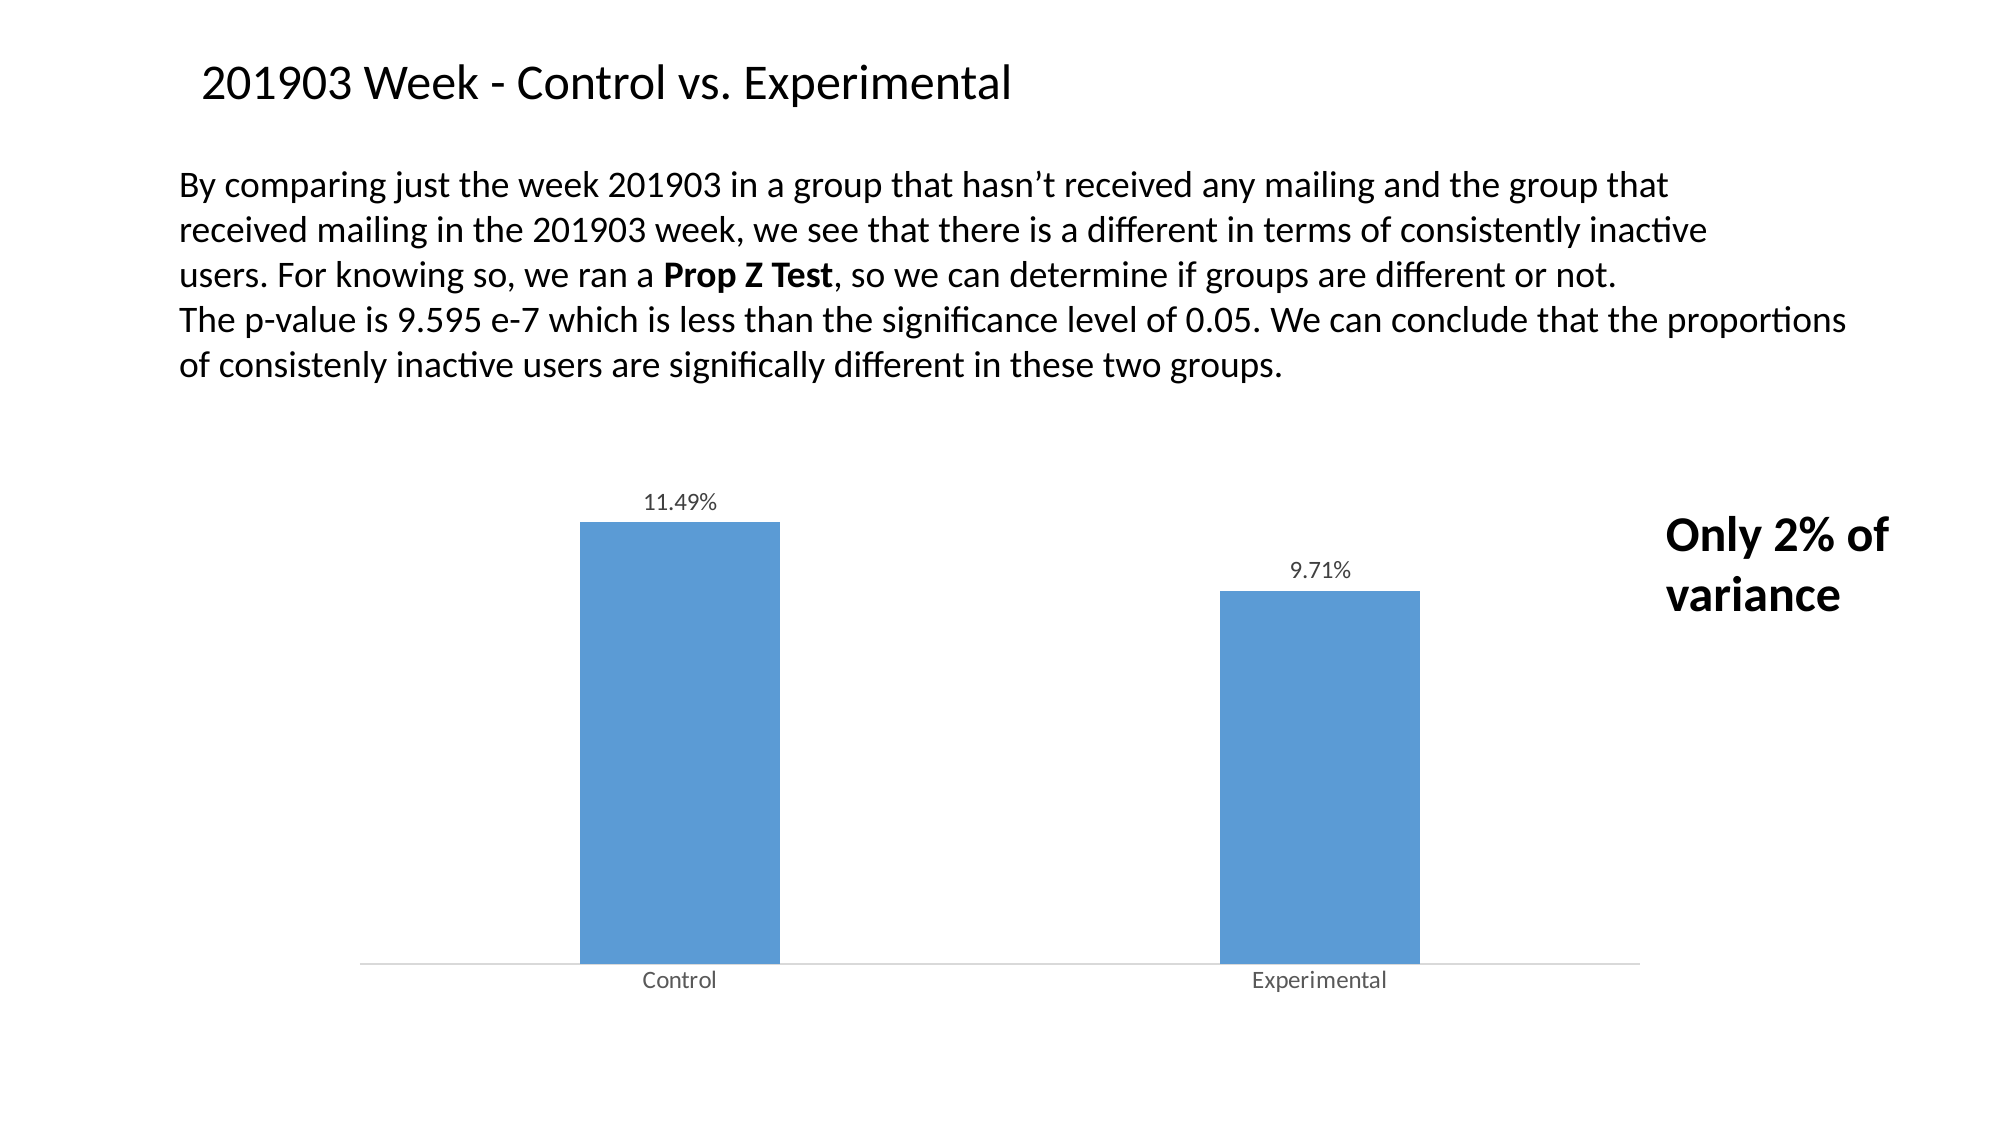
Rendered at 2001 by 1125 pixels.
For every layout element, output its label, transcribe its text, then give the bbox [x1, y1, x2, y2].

text_box By comparing just the week 201903 in a group that hasn’t received any mailing and the group that received mailing in the 201903 week, we see that there is a different in terms of consistently inactive users. For knowing so, we ran a Prop Z Test, so we can determine if groups are different or not. The p-value is 9.595 e-7 which is less than the significance level of 0.05. We can conclude that the proportions of consistenly inactive users are significally different in these two groups. [164, 152, 1883, 437]
text_box Only 2% of variance [1667, 494, 1930, 629]
text_box 201903 Week - Control vs. Experimental [186, 42, 1028, 117]
chart [333, 414, 1667, 1007]
